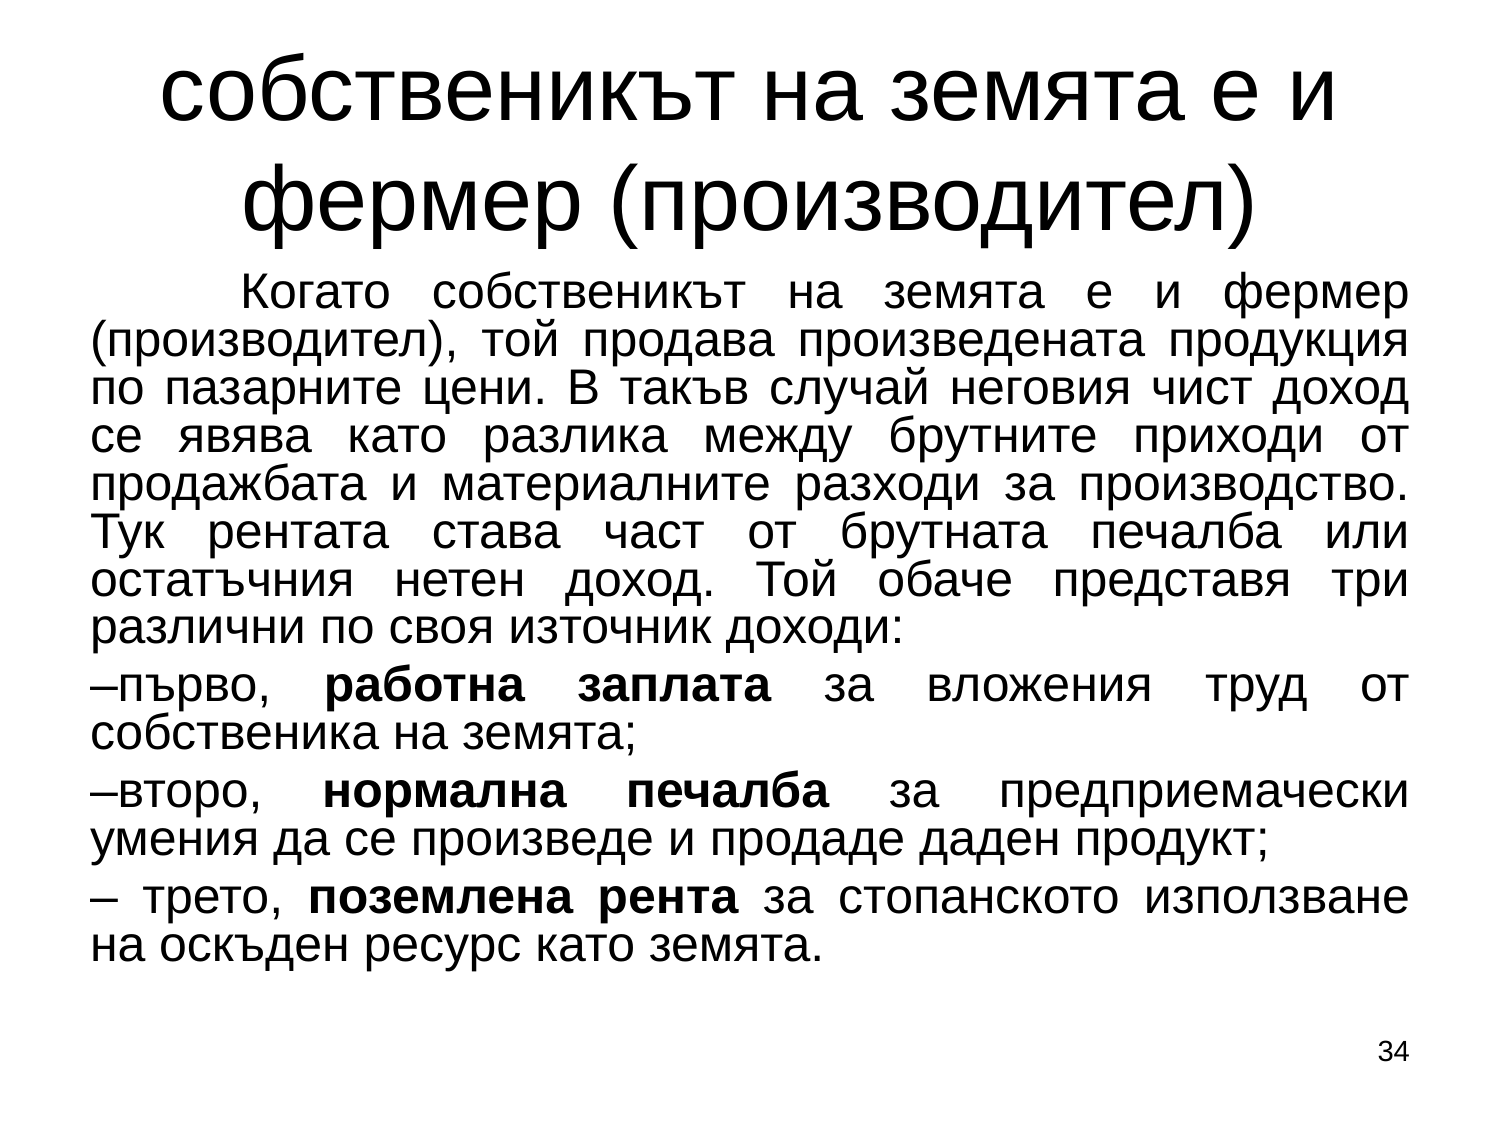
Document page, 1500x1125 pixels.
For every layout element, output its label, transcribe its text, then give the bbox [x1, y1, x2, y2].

list Когато собственикът на земята е и фермер (производител), той продава произведената продукция по пазарните цени. В такъв случай неговия чист доход се явява като разлика между брутните приходи от продажбата и материалните разходи за производство. Тук рентата става част от брутната печалба или остатъчния нетен доход. Той обаче представя три различни по своя източник доходи: –първо, работна заплата за вложения труд от собственика на земята; –второ, нормална печалба за предприемачески умения да се произведе и продаде даден продукт; – трето, поземлена рента за стопанското използване на оскъден ресурс като земята. [75, 262, 1425, 1005]
title собственикът на земята е и фермер (производител) [75, 45, 1425, 233]
slide_number 34 [1074, 1024, 1425, 1103]
